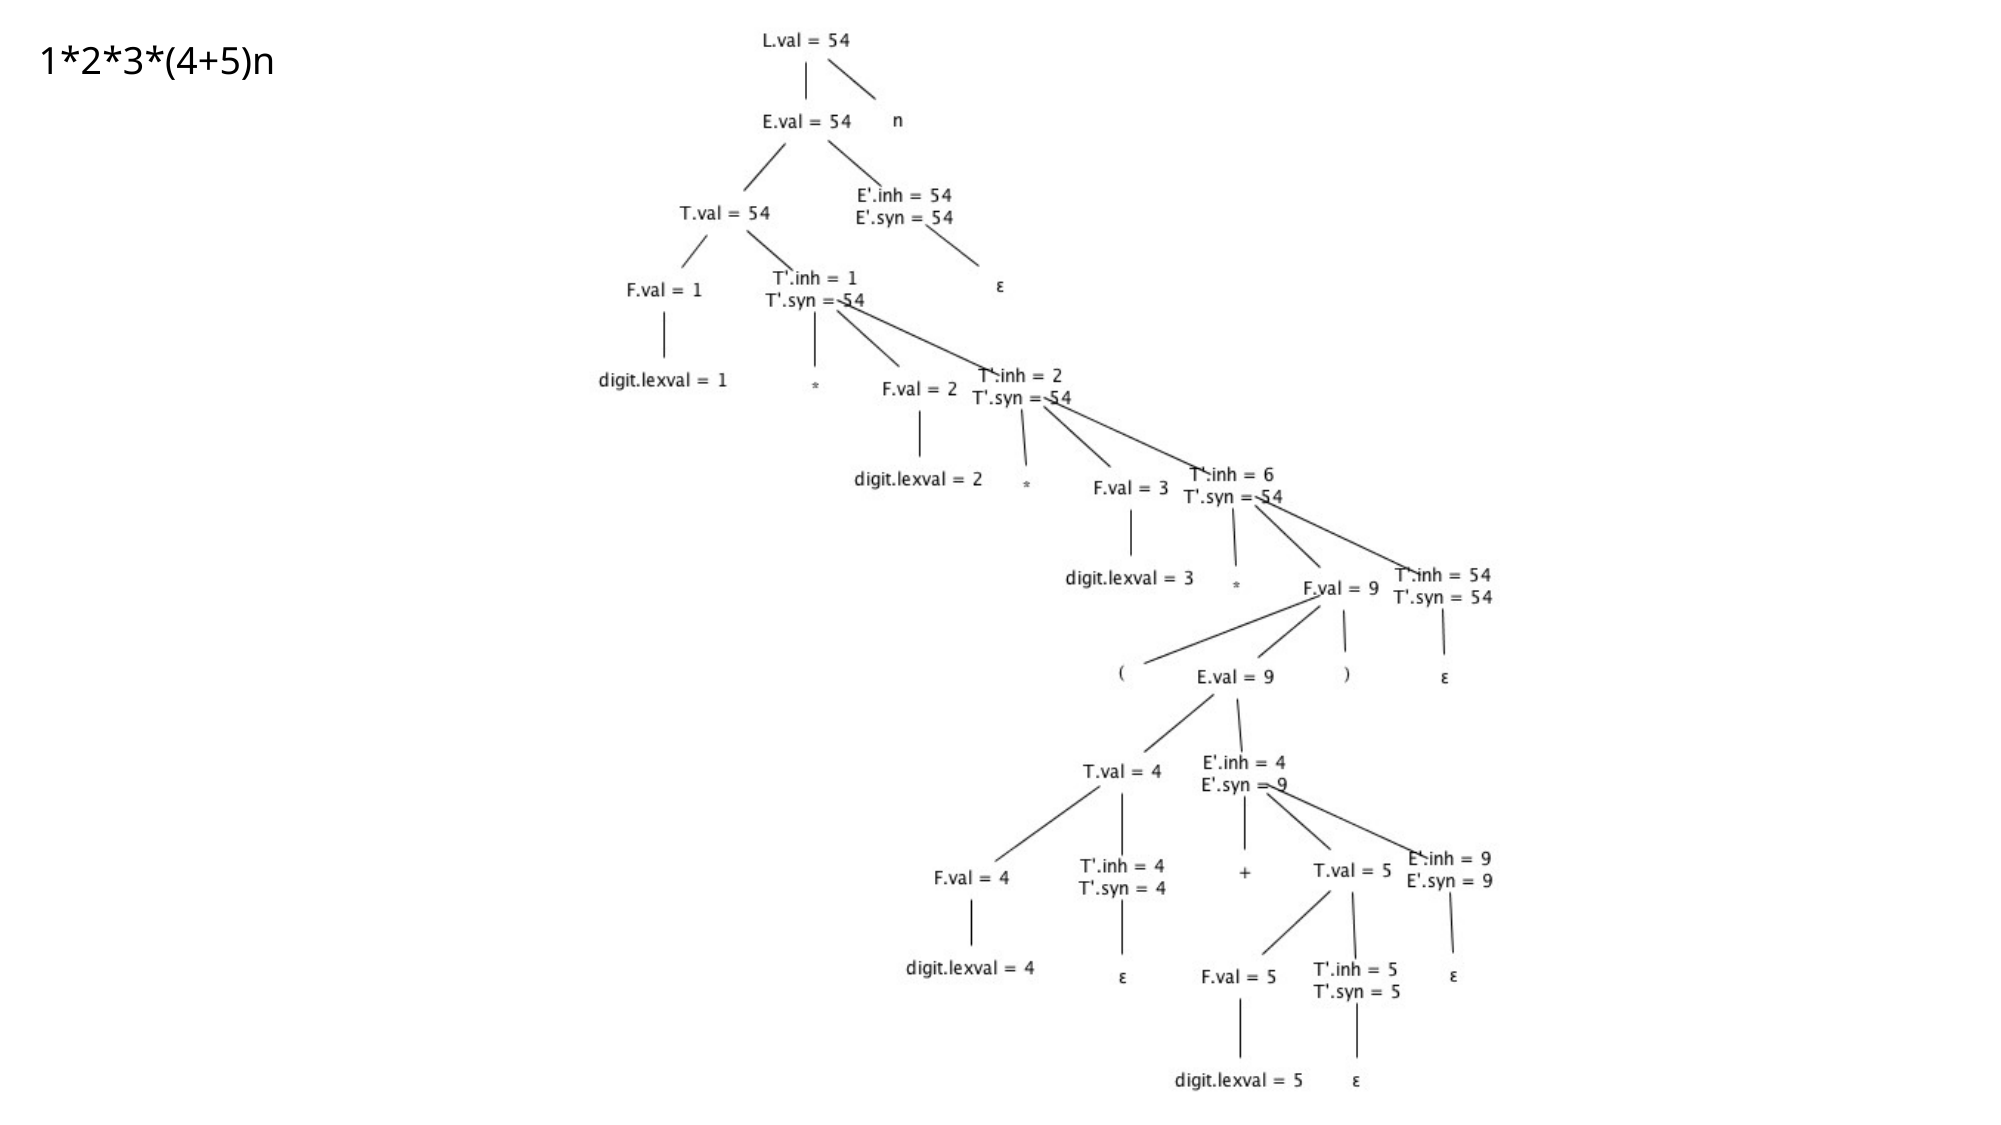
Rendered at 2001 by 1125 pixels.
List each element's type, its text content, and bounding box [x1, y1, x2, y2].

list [578, 16, 1556, 1109]
text_box 1*2*3*(4+5)n [23, 29, 578, 90]
